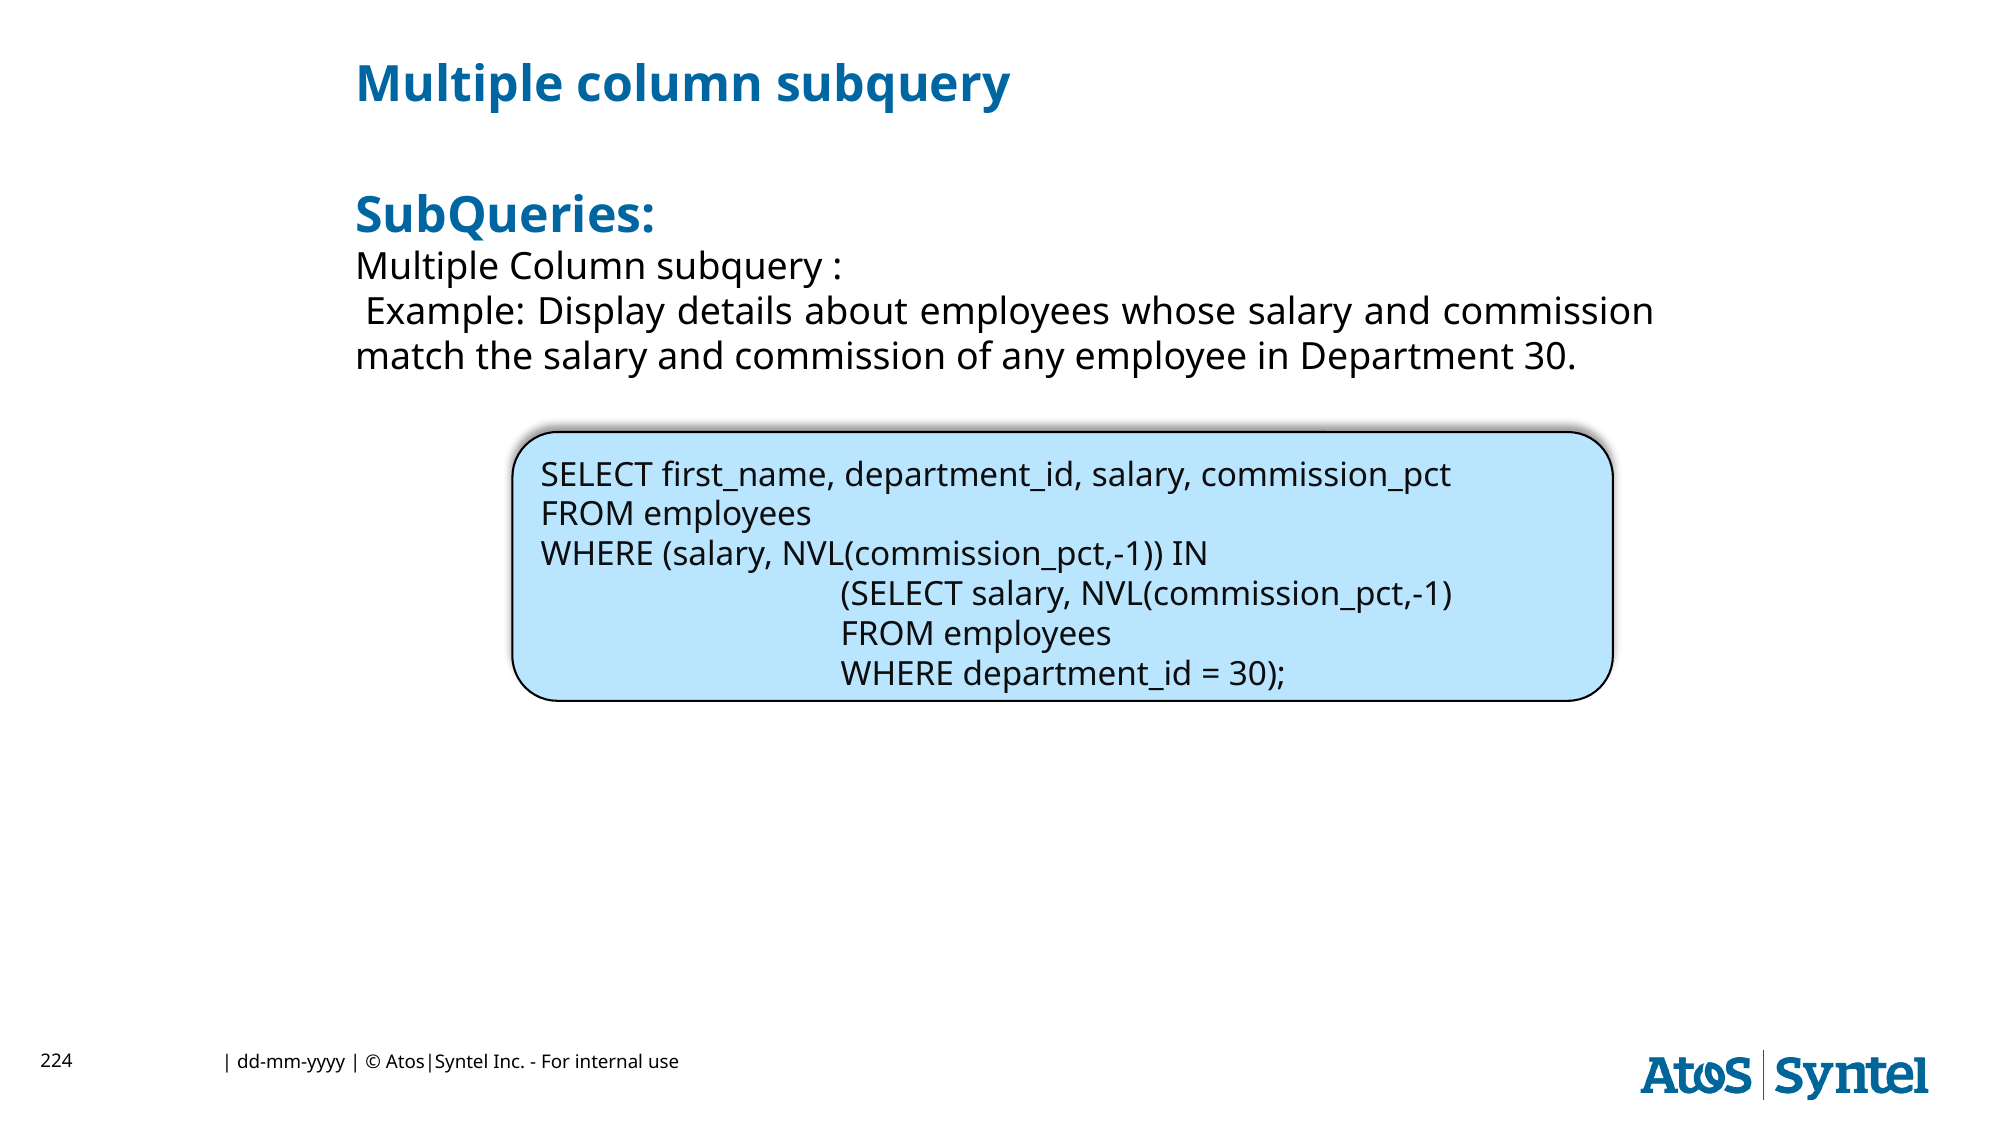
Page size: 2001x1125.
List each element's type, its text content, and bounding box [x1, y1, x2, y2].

picture [1712, 1070, 1718, 1079]
list SubQueries: Multiple Column subquery : Example: Display details about employees whose salary and commission match the salary and commission of any employee in Department 30. [340, 174, 1671, 1063]
picture [1655, 1067, 1662, 1078]
picture [1701, 1069, 1712, 1087]
picture [1603, 1019, 1965, 1125]
text_box SELECT first_name, department_id, salary, commission_pct FROM employees WHERE (salary, NVL(commission_pct,-1)) IN (SELECT salary, NVL(commission_pct,-1) FROM employees WHERE department_id = 30); [512, 431, 1613, 701]
title Multiple column subquery [340, 43, 1712, 160]
